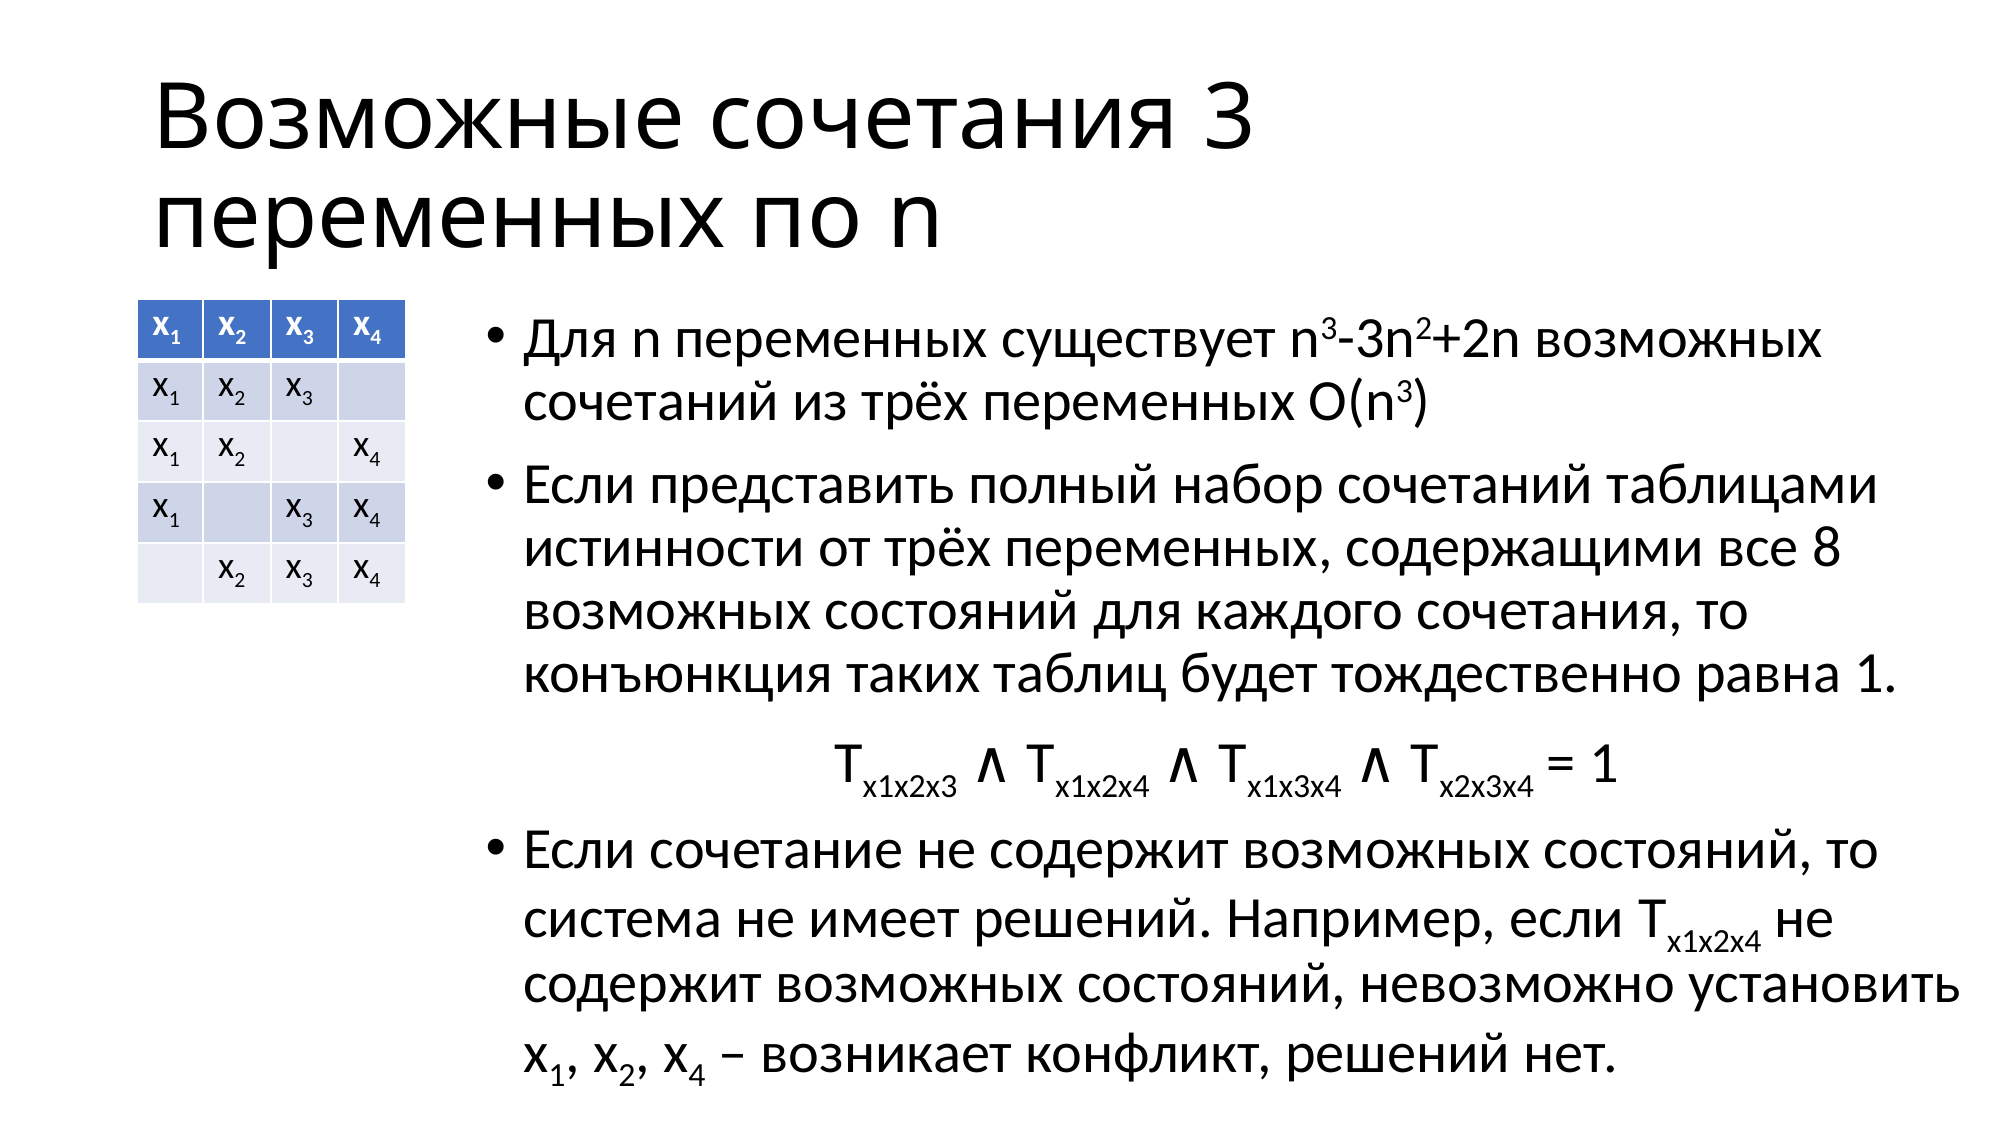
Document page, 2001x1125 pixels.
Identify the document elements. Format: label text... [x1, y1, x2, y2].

table_cell x2 [204, 544, 270, 603]
table_cell x2 [204, 422, 270, 481]
table_cell x1 [138, 422, 202, 481]
table_header x2 [204, 300, 270, 358]
table_cell x1 [138, 483, 202, 542]
table_cell [138, 544, 202, 603]
table_header x4 [339, 300, 405, 358]
table_cell [339, 363, 405, 420]
table_cell x3 [272, 363, 337, 420]
table_cell x3 [272, 544, 337, 603]
table_cell x4 [339, 422, 405, 481]
list Для n переменных существует n3-3n2+2n возможных сочетаний из трёх переменных O(n3) Если представить полный набор сочетаний таблицами истинности от трёх переменных, содержащими все 8 возможных состояний для каждого сочетания, то конъюнкция таких таблиц будет тождественно равна 1. Tx1x2x3 ∧ Tx1x2x4 ∧ Tx1x3x4 ∧ Tx2x3x4 = 1 Если сочетание не содержит возможных состояний, то система не имеет решений. Например, если Tx1x2x4 не содержит возможных состояний, невозможно установить x1, x2, x4 – возникает конфликт, решений нет. [470, 299, 1983, 1111]
table_cell x1 [138, 363, 202, 420]
table_cell x4 [339, 544, 405, 603]
table_cell x2 [204, 363, 270, 420]
table_cell x4 [339, 483, 405, 542]
title Возможные сочетания 3 переменных по n [137, 59, 1863, 278]
table_cell x3 [272, 483, 337, 542]
table_header x3 [272, 300, 337, 358]
table_cell [204, 483, 270, 542]
table_header x1 [138, 300, 202, 358]
table_cell [272, 422, 337, 481]
